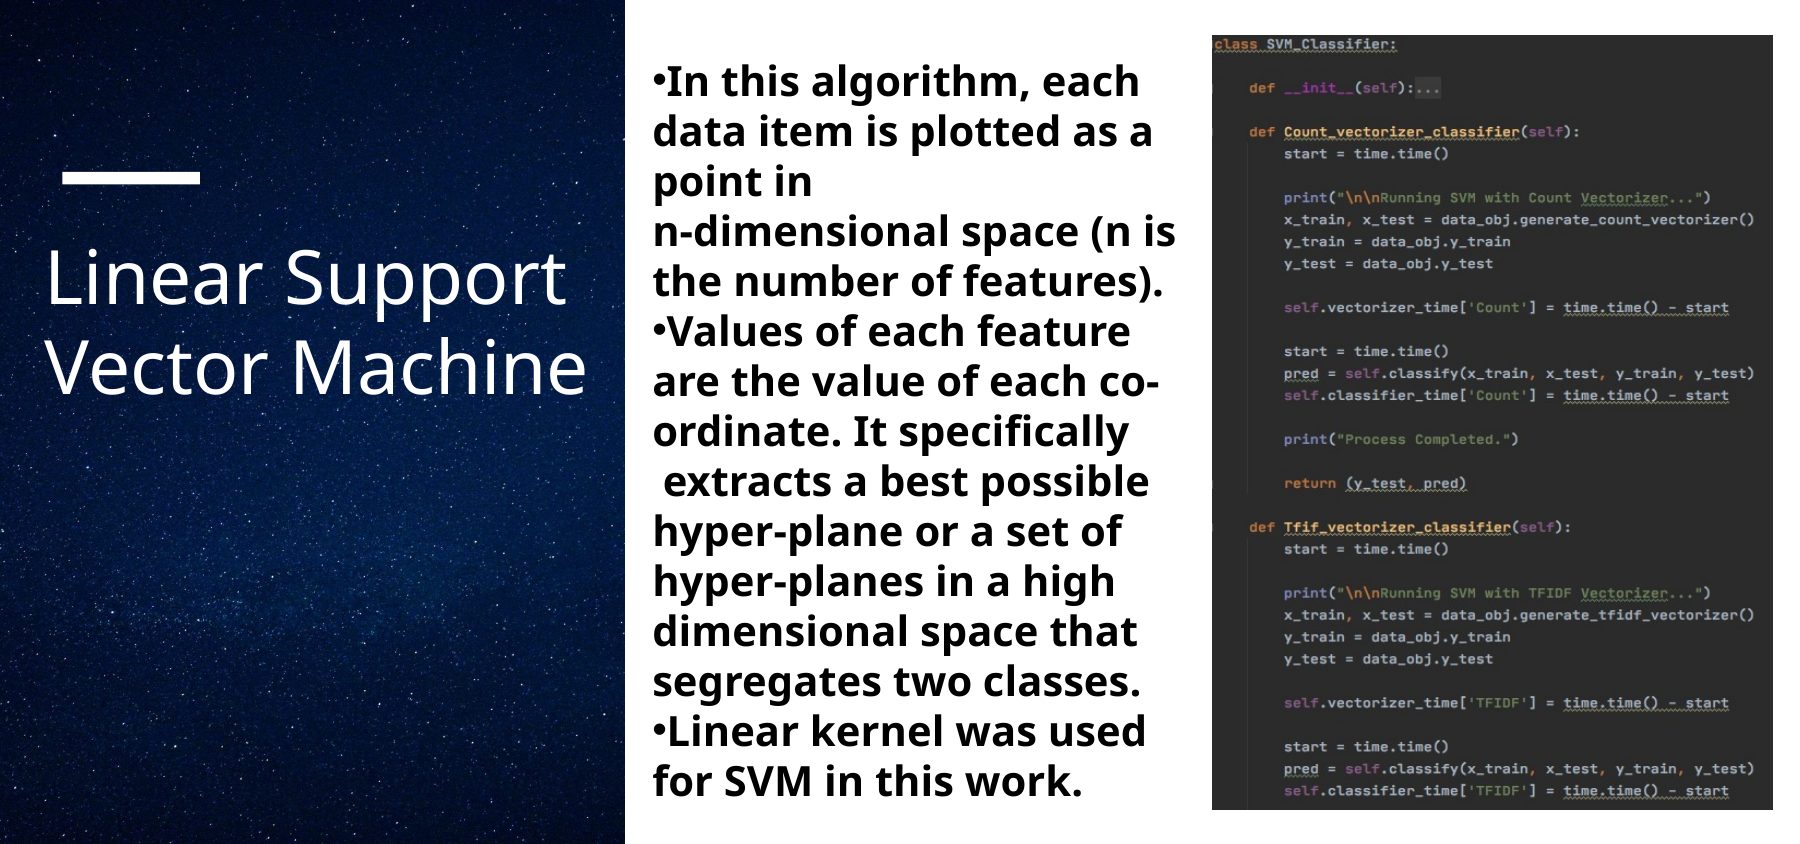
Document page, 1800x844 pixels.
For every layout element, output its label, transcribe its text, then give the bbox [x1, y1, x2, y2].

picture [0, 0, 626, 844]
text_box In this algorithm, each data item is plotted as a point in n-dimensional space (n is the number of features). Values of each feature are the value of each co-ordinate. It specifically extracts a best possible hyper-plane or a set of hyper-planes in a high dimensional space that segregates two classes. Linear kernel was used for SVM in this work. [668, 46, 1213, 812]
picture [1212, 35, 1773, 810]
